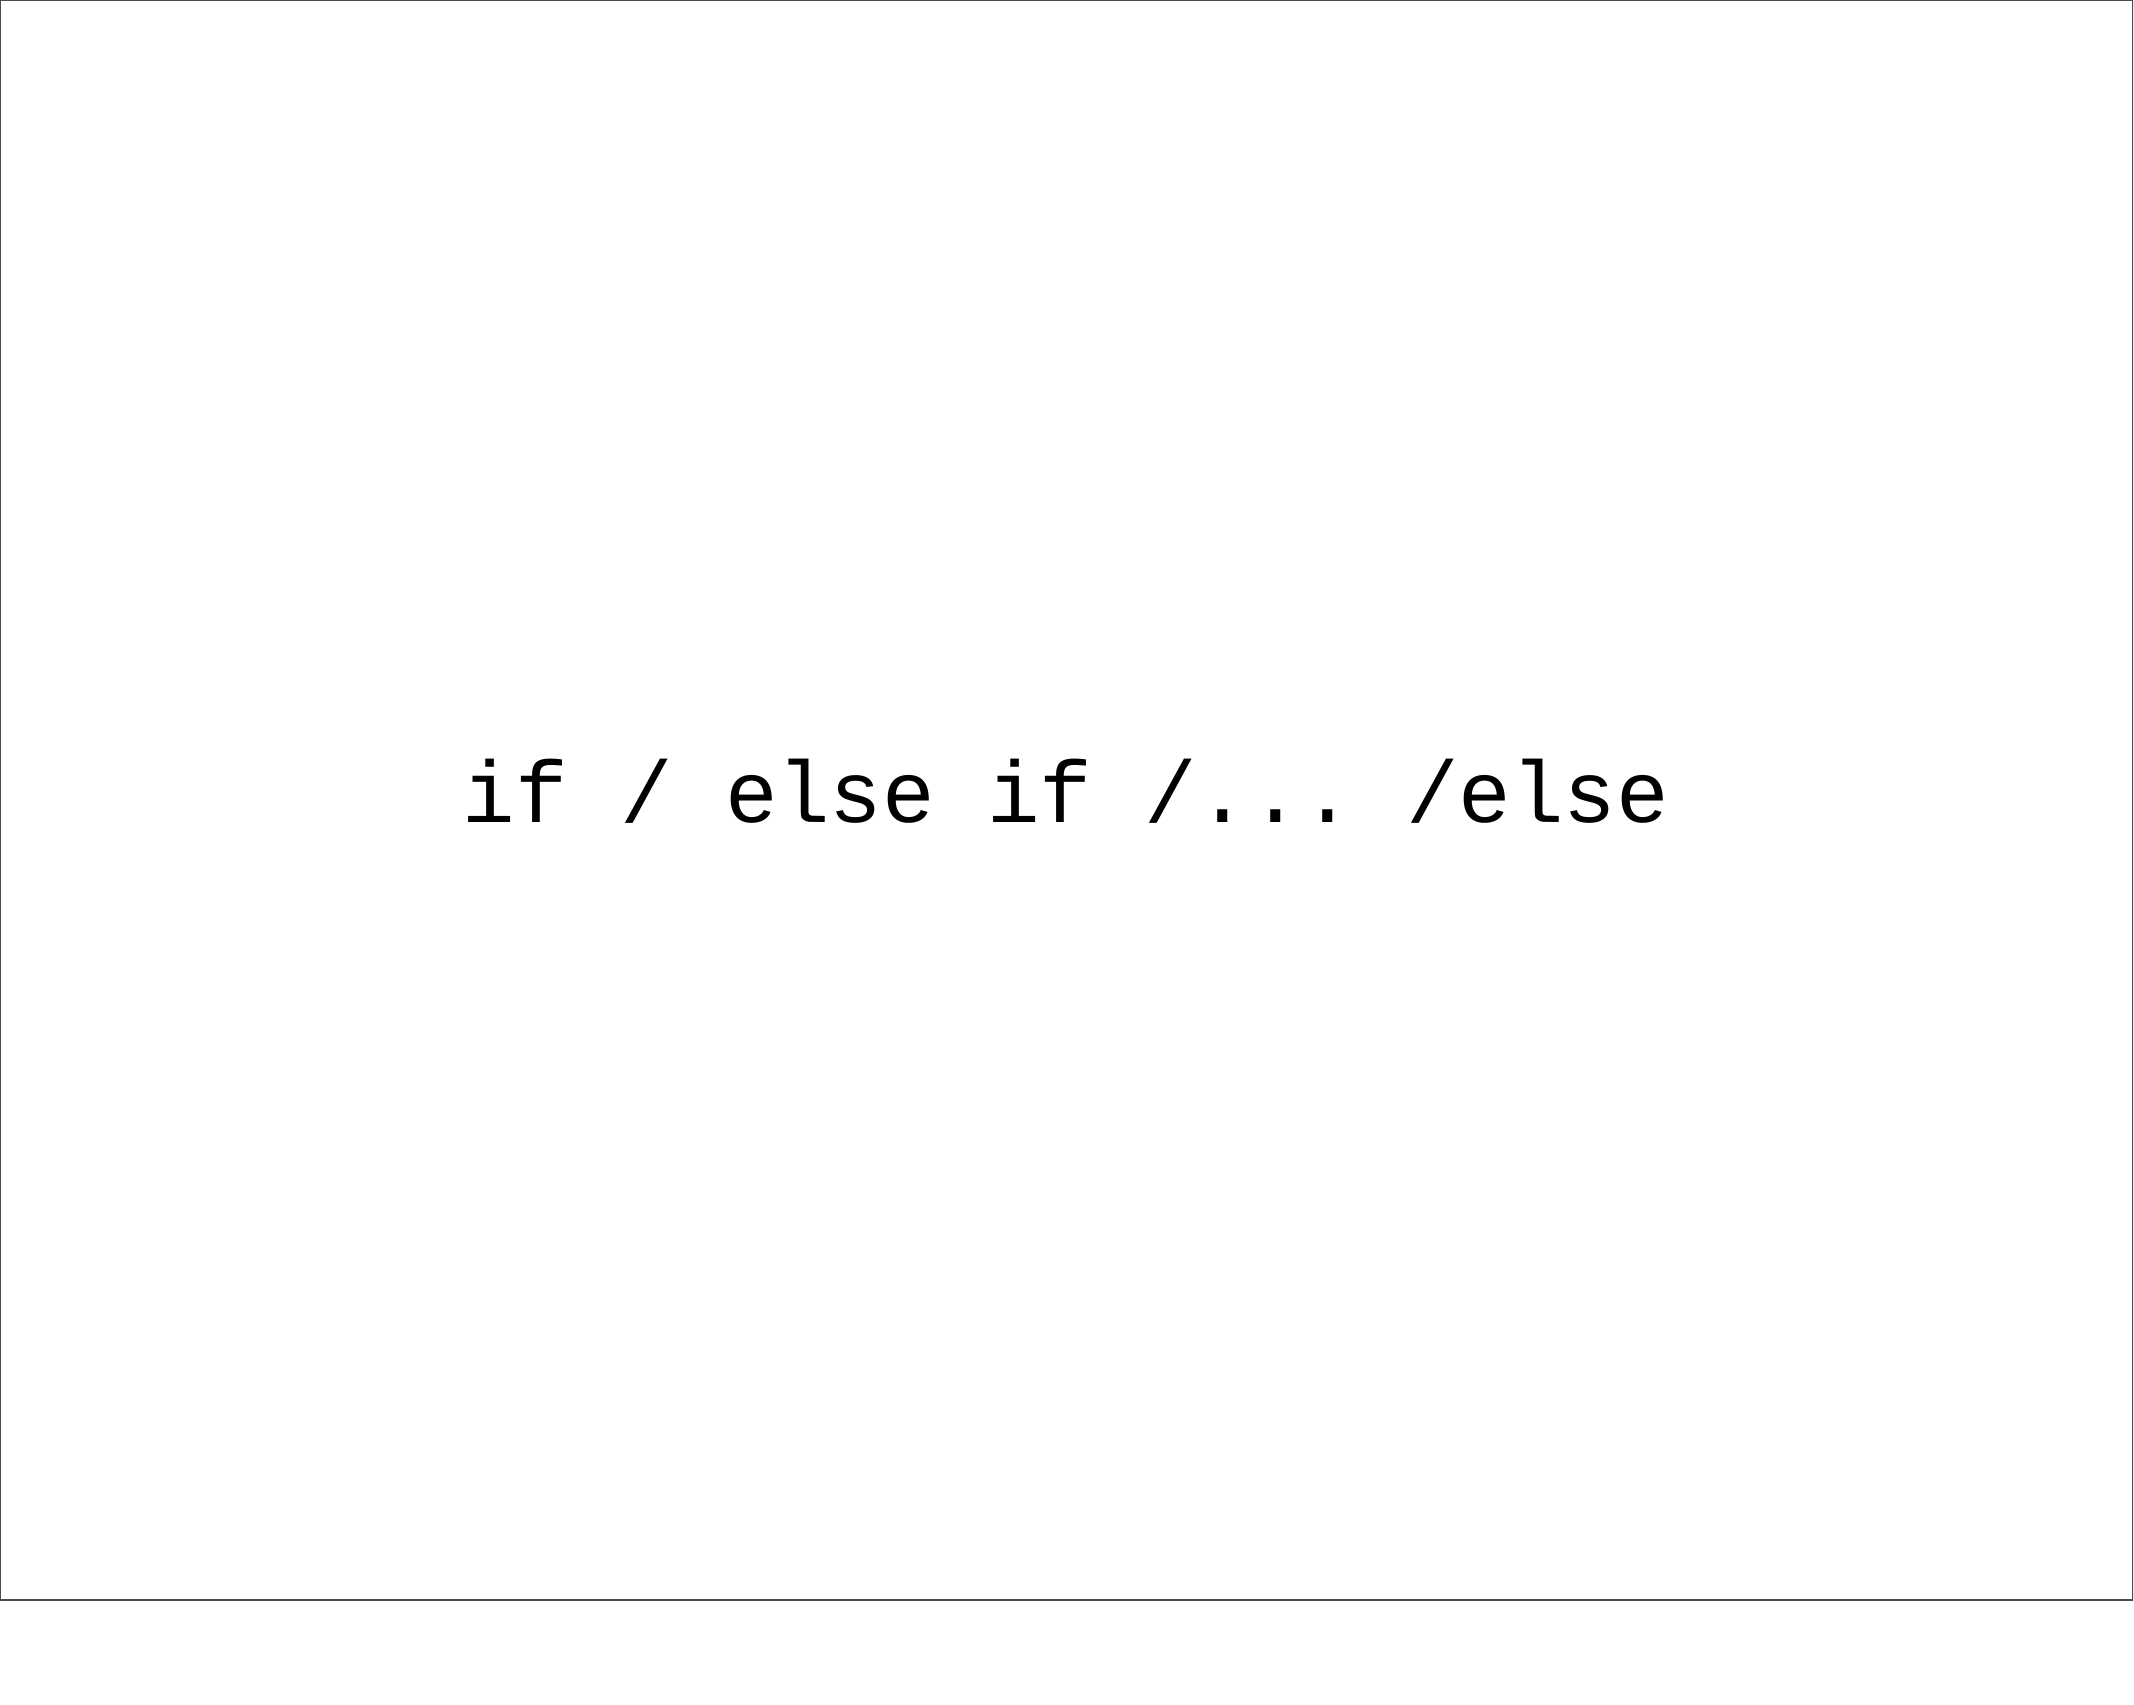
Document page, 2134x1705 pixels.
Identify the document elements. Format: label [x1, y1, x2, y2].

text_box [0, 0, 2134, 1600]
